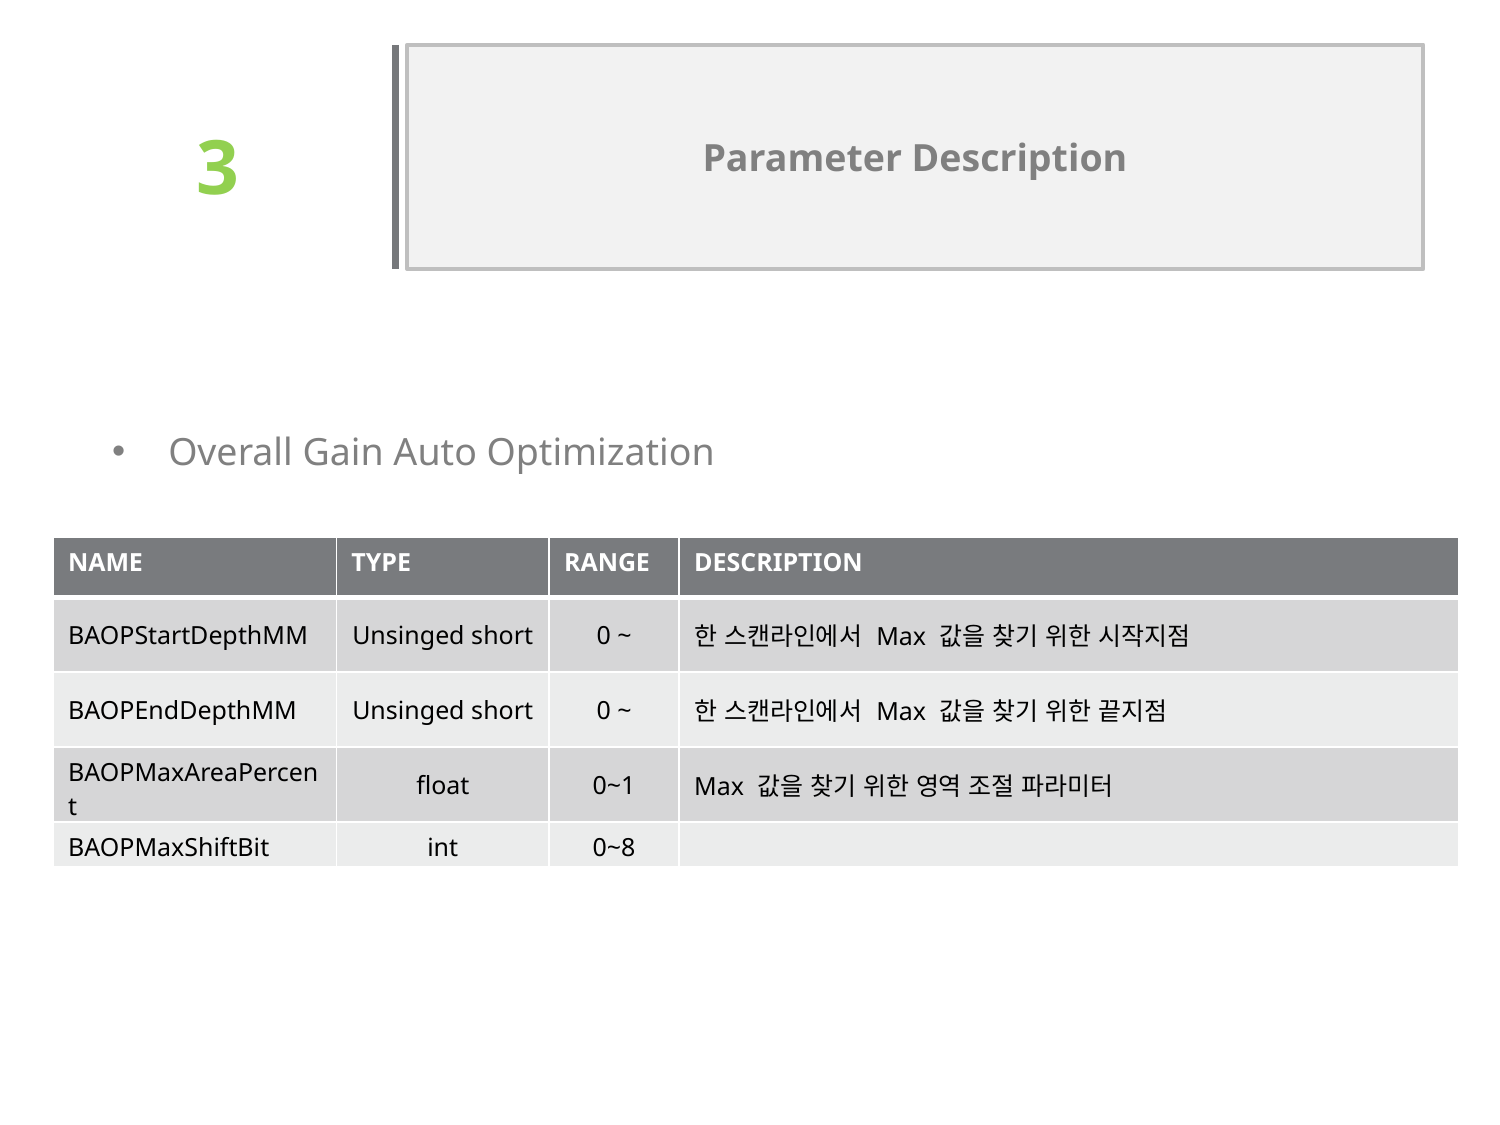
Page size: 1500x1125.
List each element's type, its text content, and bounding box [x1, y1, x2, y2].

table_cell Unsinged short [337, 673, 548, 746]
table_header DESCRIPTION [680, 538, 1458, 595]
table_cell float [337, 748, 548, 821]
table_header NAME [54, 538, 336, 595]
table_cell Max 값을 찾기 위한 영역 조절 파라미터 [680, 748, 1458, 821]
table_cell BAOPEndDepthMM [54, 673, 336, 746]
table_cell 한 스캔라인에서 Max 값을 찾기 위한 끝지점 [680, 673, 1458, 746]
table_cell int [337, 823, 548, 866]
table_cell 0~1 [550, 748, 678, 821]
table_cell BAOPStartDepthMM [54, 600, 336, 671]
title 3 [75, 44, 361, 268]
text_box Overall Gain Auto Optimization [97, 420, 731, 481]
text_box Parameter Description [405, 43, 1425, 271]
table_cell 0 ~ [550, 600, 678, 671]
table_cell 한 스캔라인에서 Max 값을 찾기 위한 시작지점 [680, 600, 1458, 671]
table_header TYPE [337, 538, 548, 595]
table_header RANGE [550, 538, 678, 595]
table_cell 0~8 [550, 823, 678, 866]
table_cell BAOPMaxShiftBit [54, 823, 336, 866]
table_cell Unsinged short [337, 600, 548, 671]
table_cell BAOPMaxAreaPercent [54, 748, 336, 821]
table_cell [680, 823, 1458, 866]
table_cell 0 ~ [550, 673, 678, 746]
